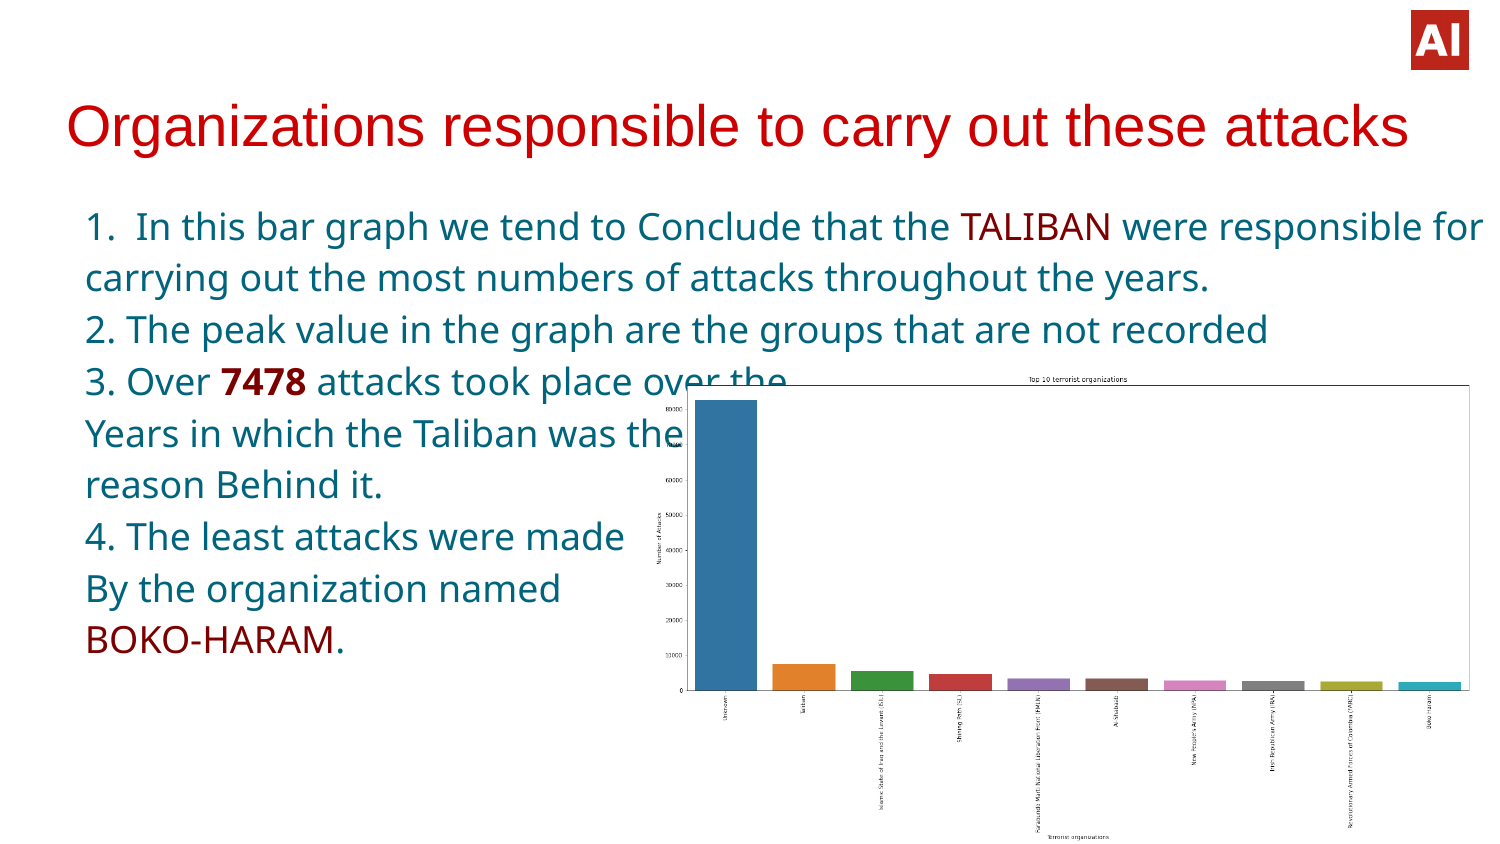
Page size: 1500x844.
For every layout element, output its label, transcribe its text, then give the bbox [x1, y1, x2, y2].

list 1. In this bar graph we tend to Conclude that the TALIBAN were responsible for carrying out the most numbers of attacks throughout the years. 2. The peak value in the graph are the groups that are not recorded 3. Over 7478 attacks took place over the Years in which the Taliban was the reason Behind it. 4. The least attacks were made By the organization named BOKO-HARAM. [51, 180, 1500, 844]
picture [653, 372, 1473, 844]
picture [1411, 10, 1469, 70]
title Organizations responsible to carry out these attacks [51, 72, 1449, 167]
picture [653, 378, 659, 392]
